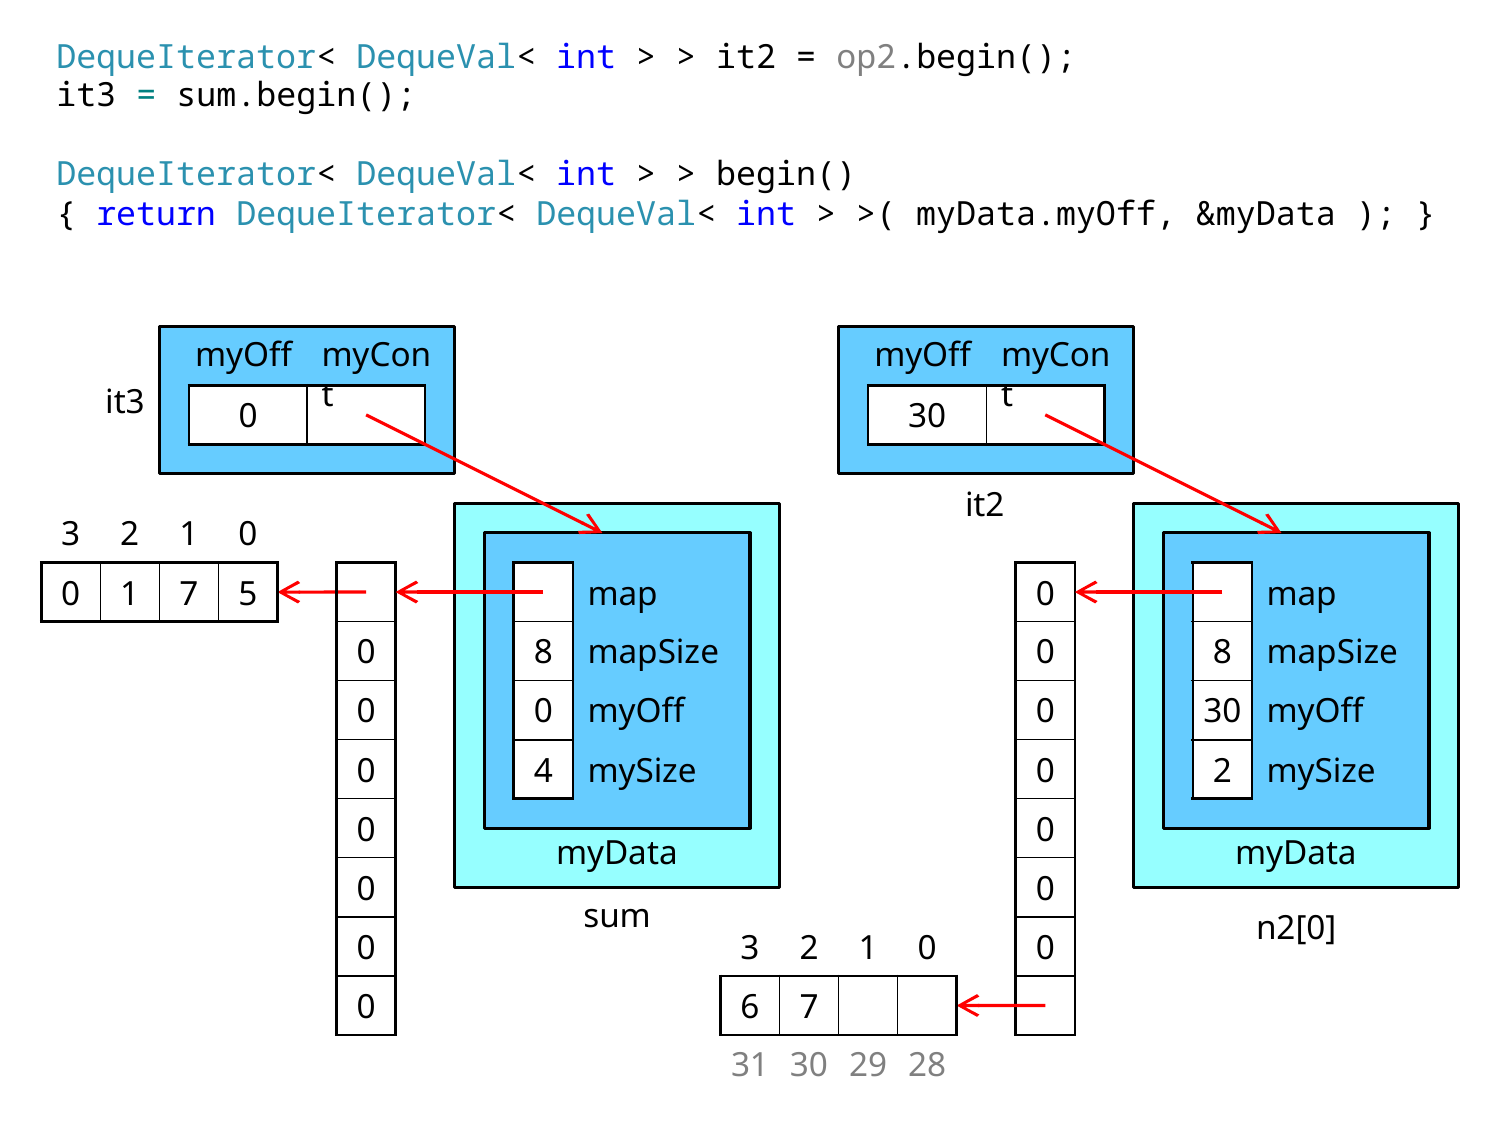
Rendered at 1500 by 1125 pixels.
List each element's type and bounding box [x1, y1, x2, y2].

table_cell [338, 977, 394, 1034]
text_box [958, 994, 1046, 1017]
table_header [720, 917, 957, 975]
table_header [515, 564, 572, 621]
table_cell [1017, 918, 1074, 975]
table_cell [338, 681, 394, 739]
table_header [338, 564, 394, 621]
table_header [190, 387, 306, 443]
table_cell [839, 977, 897, 1034]
table_header [987, 387, 1103, 443]
table_cell [1017, 681, 1074, 739]
table_cell [1017, 977, 1074, 1034]
table_cell [1194, 741, 1251, 797]
table_cell [720, 1036, 957, 1094]
table_cell [338, 858, 394, 916]
table_cell [1017, 799, 1074, 857]
table_cell [219, 564, 276, 620]
table_header [1194, 564, 1251, 621]
table_cell [515, 681, 572, 739]
table_cell [338, 622, 394, 680]
table_cell [1194, 681, 1251, 739]
list [41, 31, 1459, 238]
table_header [574, 563, 750, 622]
table_cell [43, 564, 100, 620]
text_box [70, 326, 780, 947]
table_cell [515, 622, 572, 680]
table_cell [1017, 740, 1074, 798]
table_cell [1017, 858, 1074, 916]
table_header [41, 503, 277, 561]
table_header [869, 387, 986, 443]
table_cell [101, 564, 159, 620]
text_box [279, 580, 335, 604]
table_cell [898, 977, 955, 1034]
table_cell [338, 799, 394, 857]
table_cell [1017, 622, 1074, 680]
table_cell [515, 741, 572, 797]
table_header [1017, 564, 1074, 621]
table_cell [338, 918, 394, 975]
table_cell [574, 622, 750, 799]
table_cell [160, 564, 218, 620]
text_box [838, 326, 1459, 947]
table_cell [338, 740, 394, 798]
table_header [308, 387, 424, 443]
table_cell [722, 977, 779, 1034]
table_cell [780, 977, 838, 1034]
table_header [1253, 563, 1429, 622]
table_cell [1253, 622, 1429, 799]
table_cell [1194, 622, 1251, 680]
